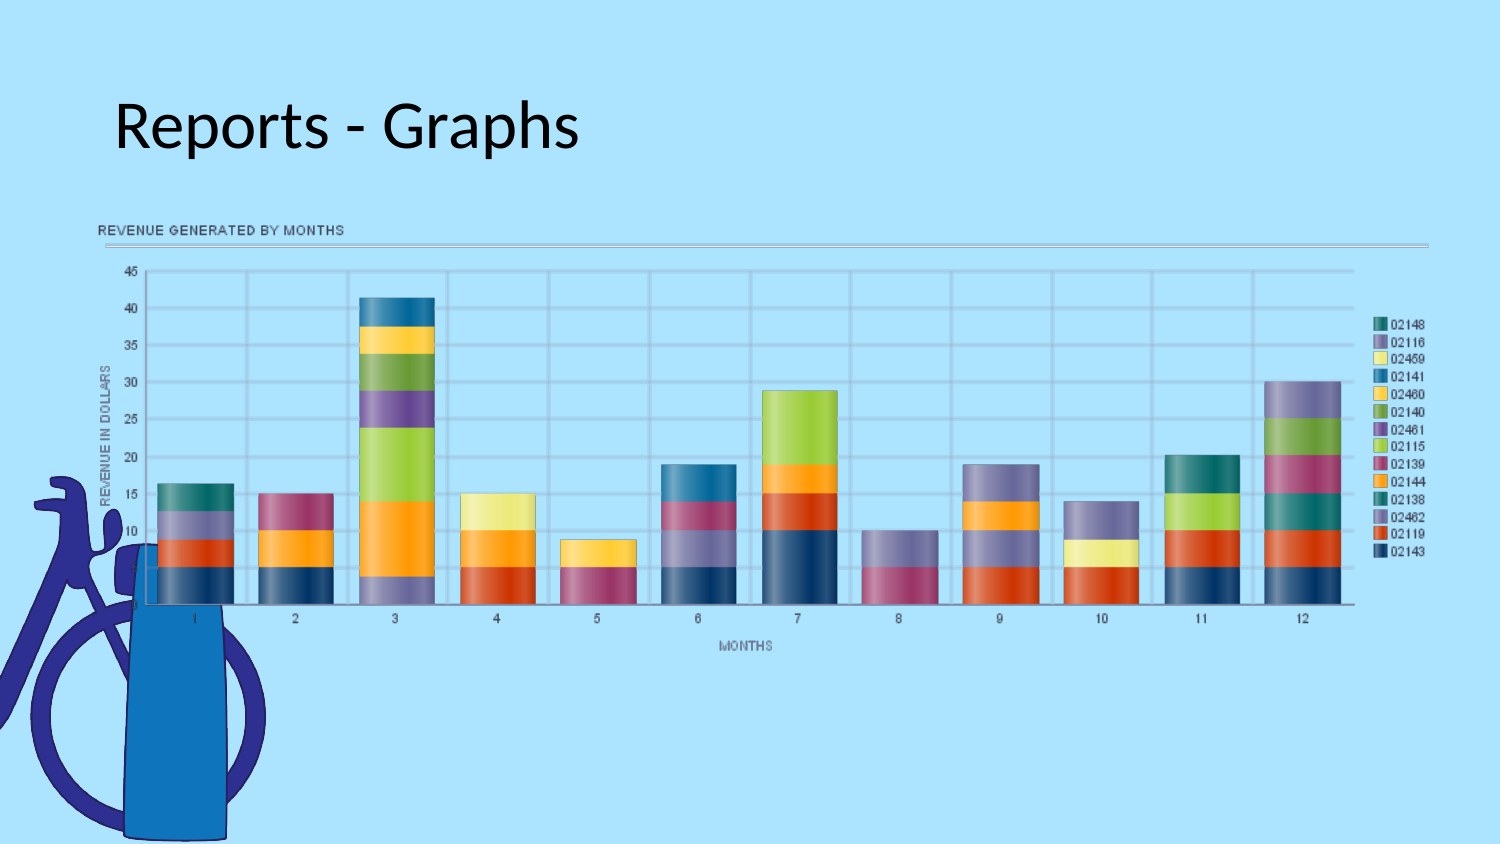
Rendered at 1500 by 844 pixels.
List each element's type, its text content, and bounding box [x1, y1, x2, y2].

title Reports - Graphs [103, 44, 1397, 208]
picture [0, 211, 1449, 844]
